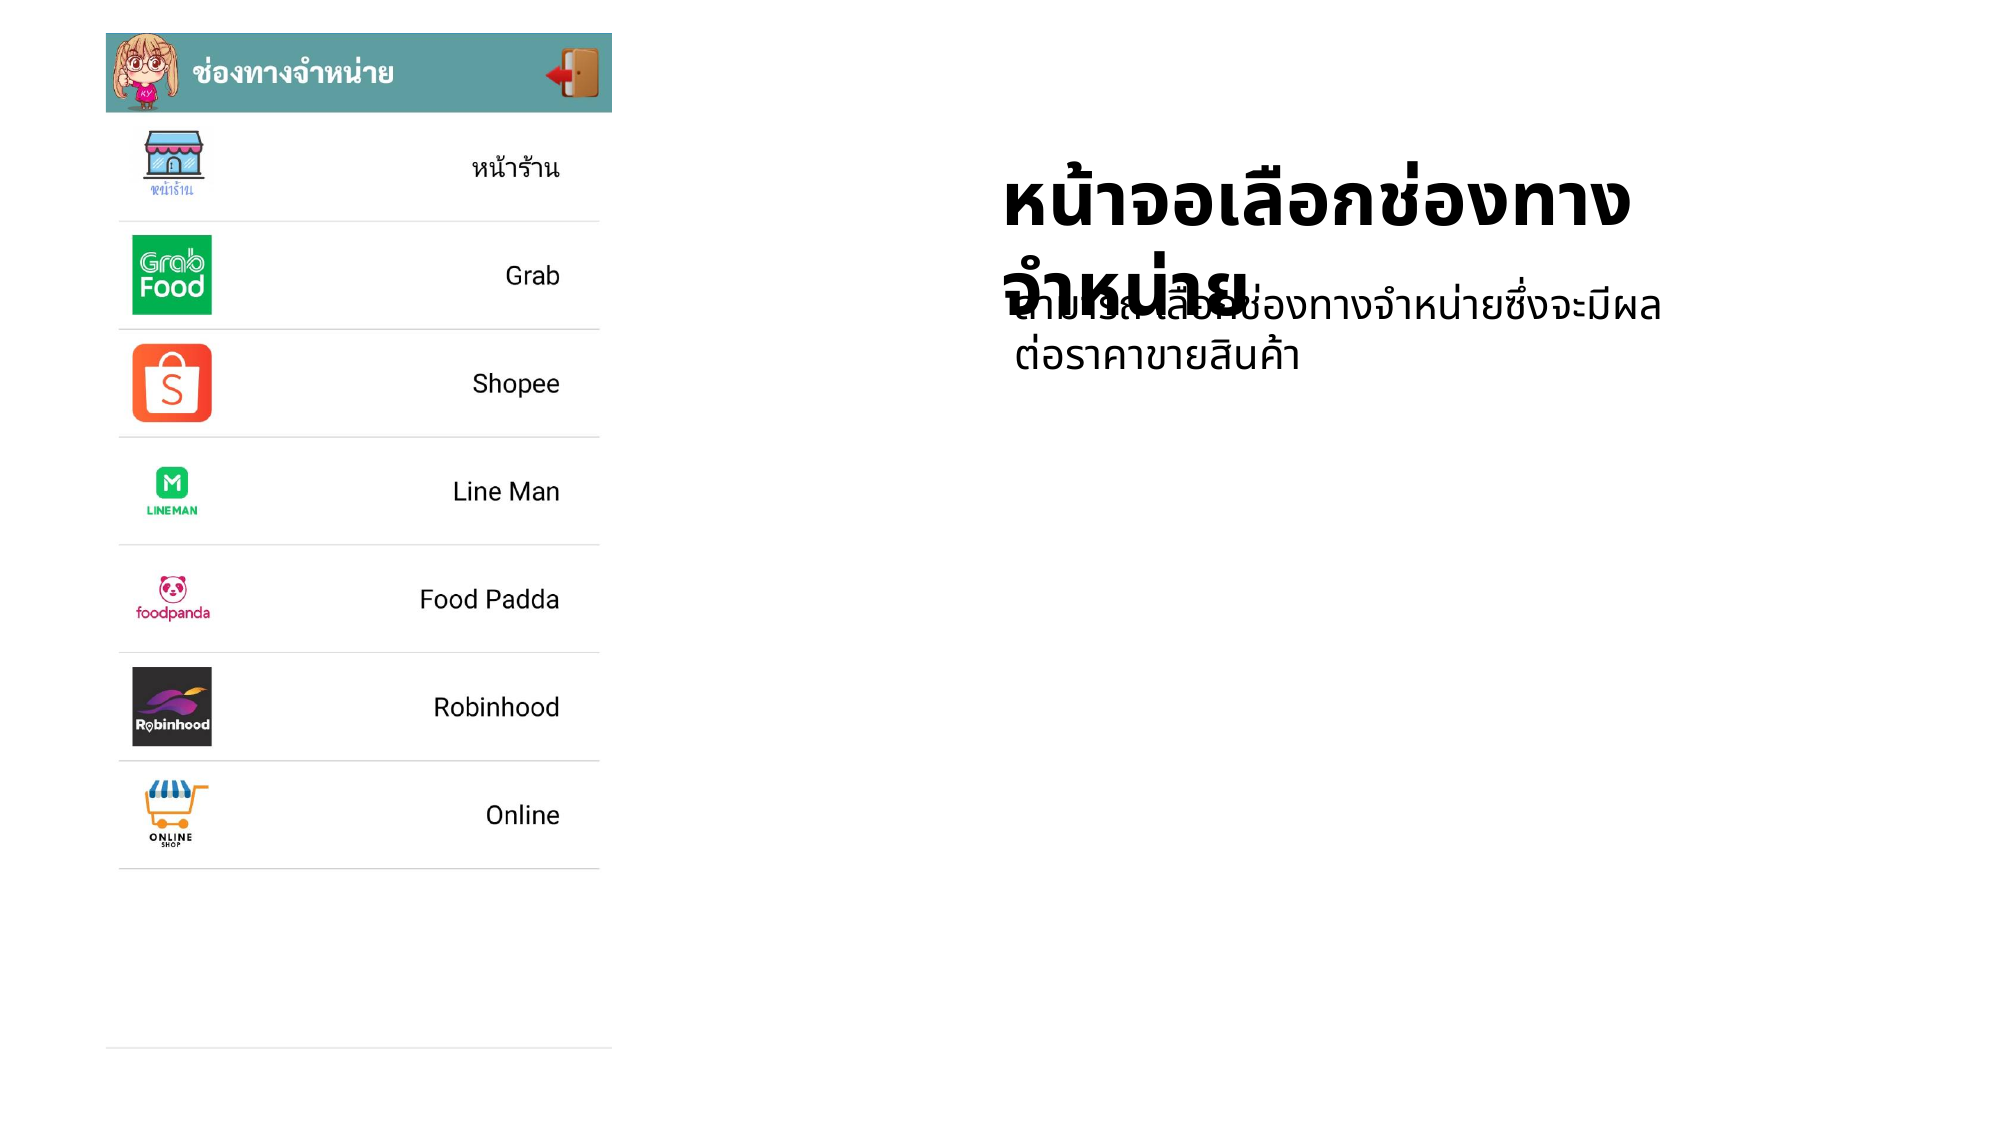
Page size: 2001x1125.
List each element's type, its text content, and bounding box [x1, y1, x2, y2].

text_box สามารถ เลือกช่องทางจำหน่ายซึ่งจะมีผลต่อราคาขายสินค้า [999, 270, 1700, 386]
text_box หน้าจอเลือกช่องทางจำหน่าย [987, 143, 1773, 338]
picture [105, 33, 613, 1049]
